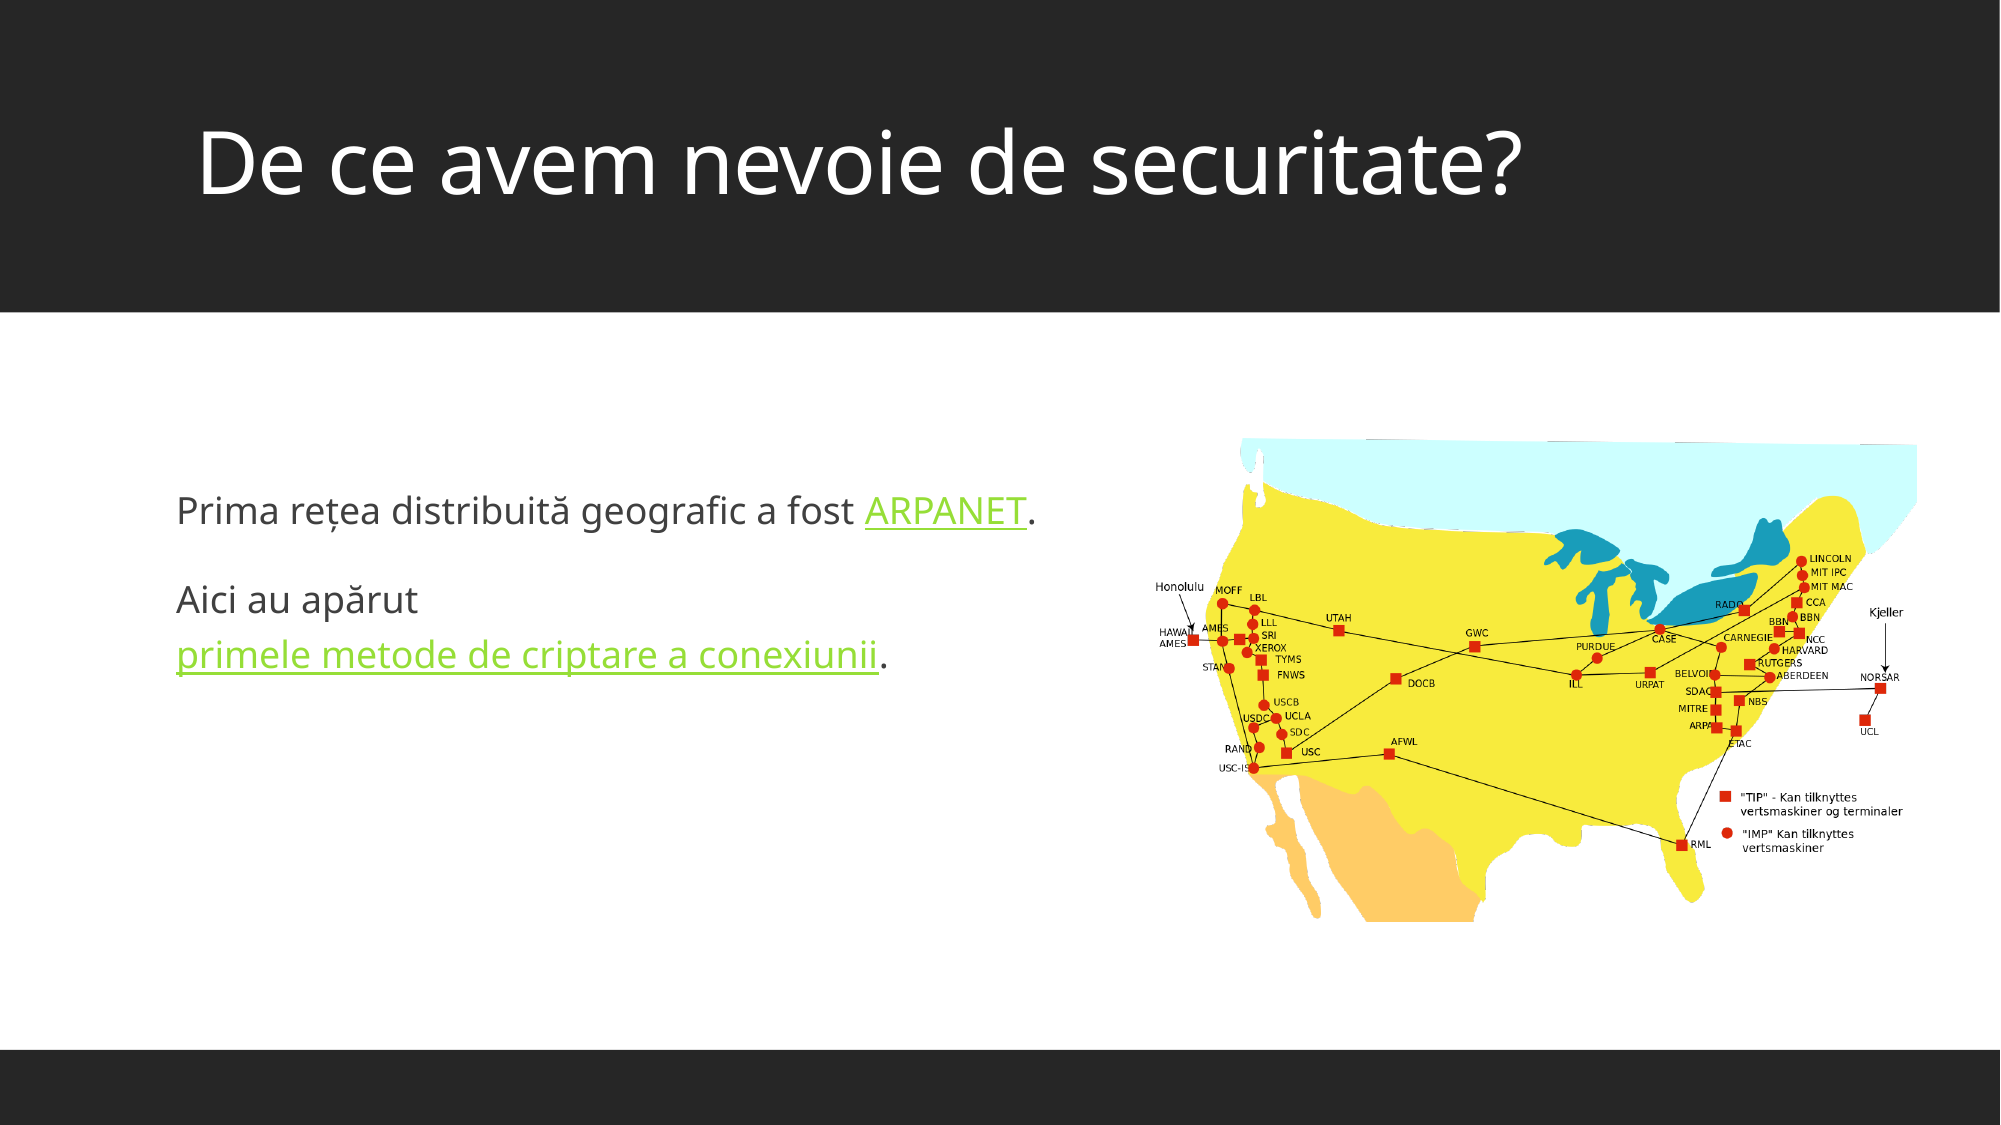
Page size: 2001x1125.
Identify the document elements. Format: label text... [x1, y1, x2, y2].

text_box [0, 0, 2000, 314]
picture [1147, 438, 1917, 922]
list Prima rețea distribuită geografic a fost ARPANET. Aici au apărut primele metode de criptare a conexiunii. [161, 469, 1095, 892]
text_box [0, 1049, 2000, 1125]
title De ce avem nevoie de securitate? [180, 47, 1830, 285]
text_box [0, 314, 2000, 1049]
